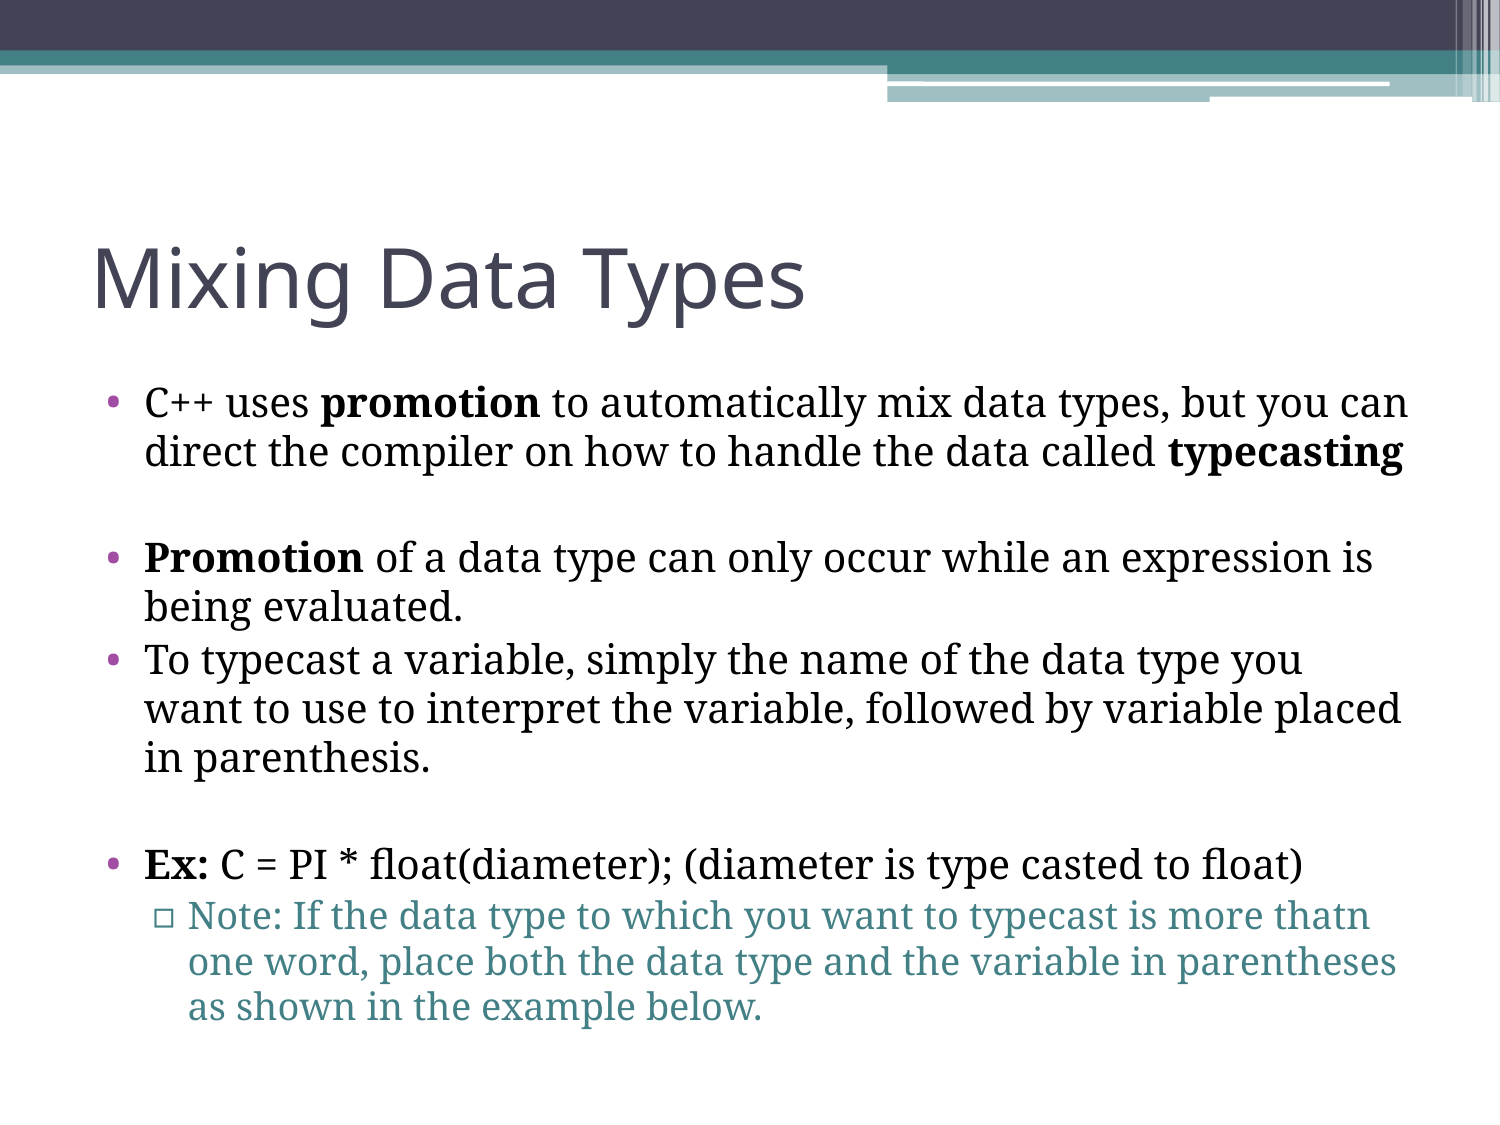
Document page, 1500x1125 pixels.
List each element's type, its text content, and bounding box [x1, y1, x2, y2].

title Mixing Data Types [75, 187, 1425, 363]
list C++ uses promotion to automatically mix data types, but you can direct the compiler on how to handle the data called typecasting Promotion of a data type can only occur while an expression is being evaluated. To typecast a variable, simply the name of the data type you want to use to interpret the variable, followed by variable placed in parenthesis. Ex: C = PI * float(diameter); (diameter is type casted to float) Note: If the data type to which you want to typecast is more thatn one word, place both the data type and the variable in parentheses as shown in the example below. [75, 368, 1425, 1079]
